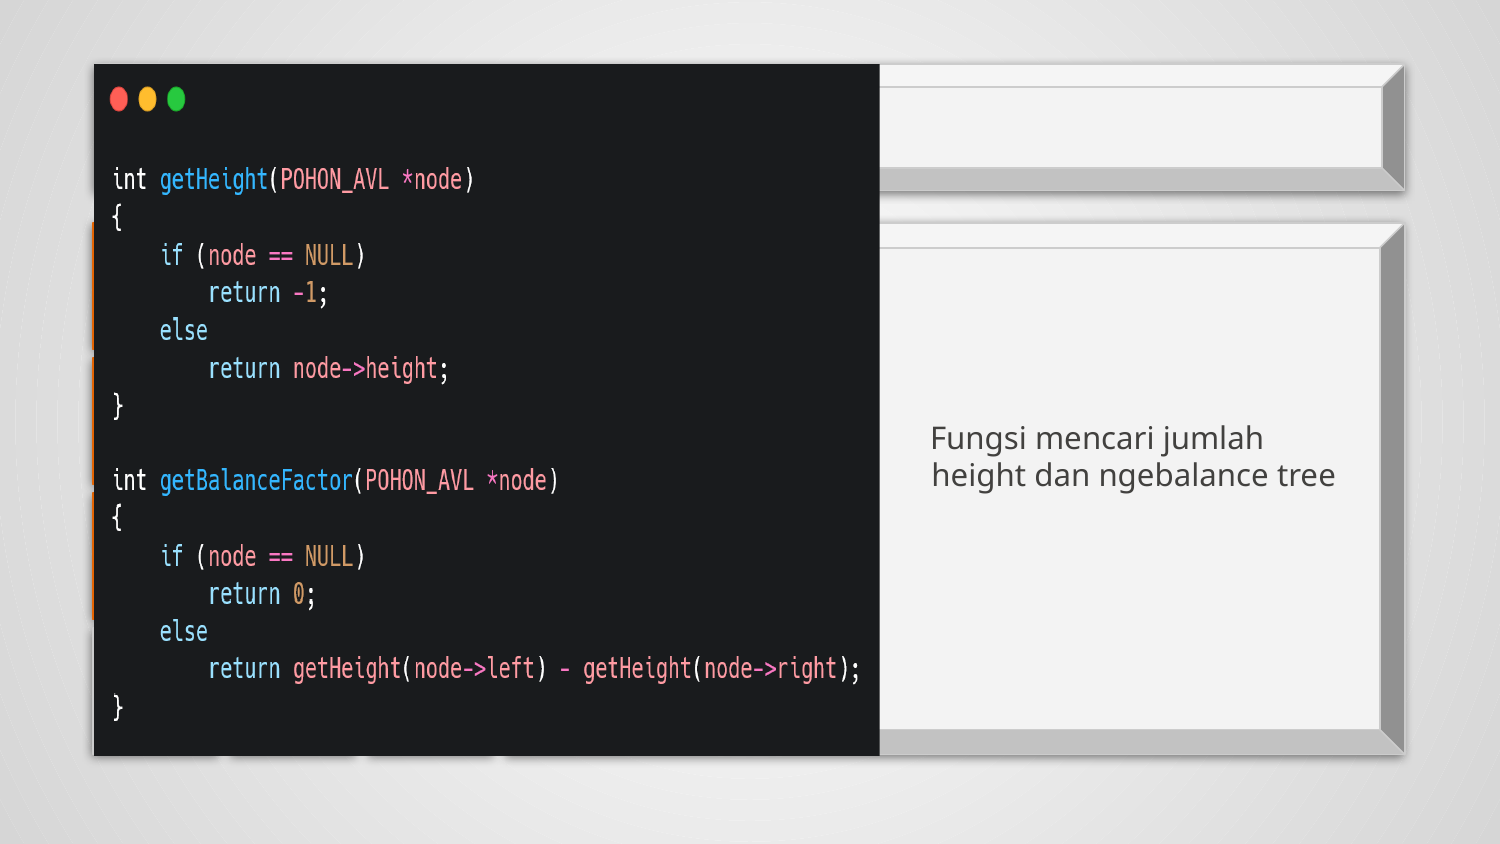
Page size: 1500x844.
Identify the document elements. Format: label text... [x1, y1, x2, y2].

picture [93, 64, 880, 756]
list Fungsi mencari jumlah height dan ngebalance tree [900, 190, 1365, 720]
